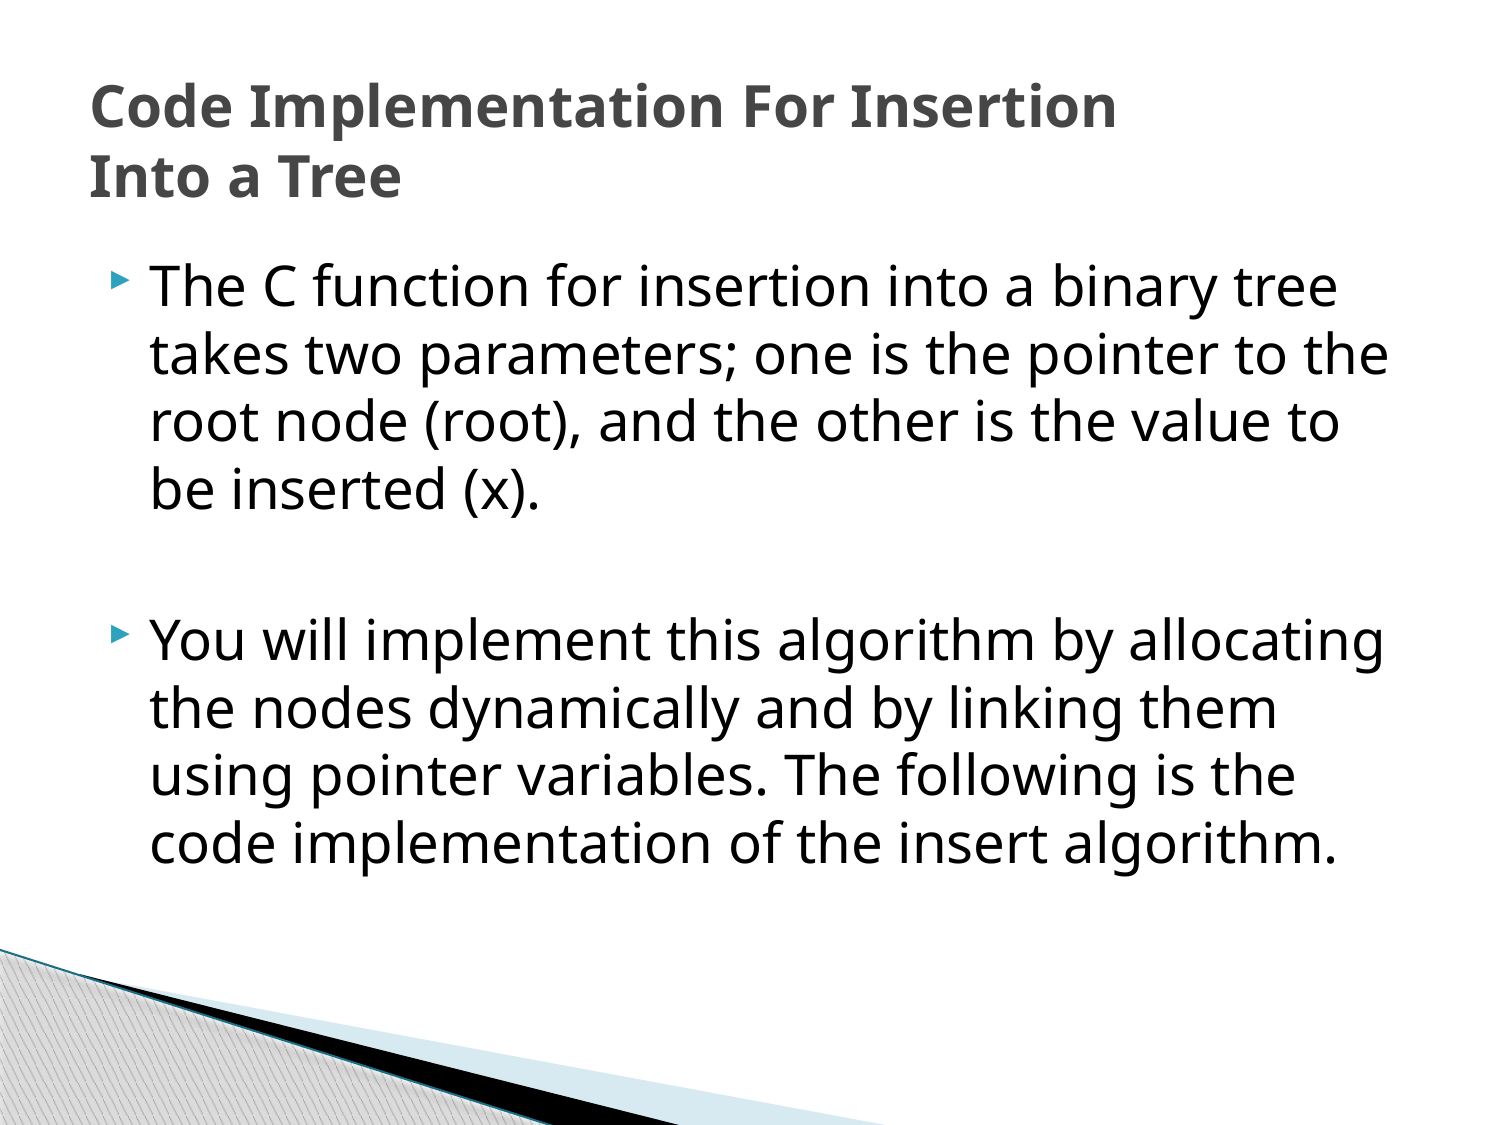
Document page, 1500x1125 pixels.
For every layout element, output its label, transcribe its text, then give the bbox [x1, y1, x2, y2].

list The C function for insertion into a binary tree takes two parameters; one is the pointer to the root node (root), and the other is the value to be inserted (x). You will implement this algorithm by allocating the nodes dynamically and by linking them using pointer variables. The following is the code implementation of the insert algorithm. [74, 242, 1426, 986]
title Code Implementation For Insertion Into a Tree [75, 45, 1425, 233]
